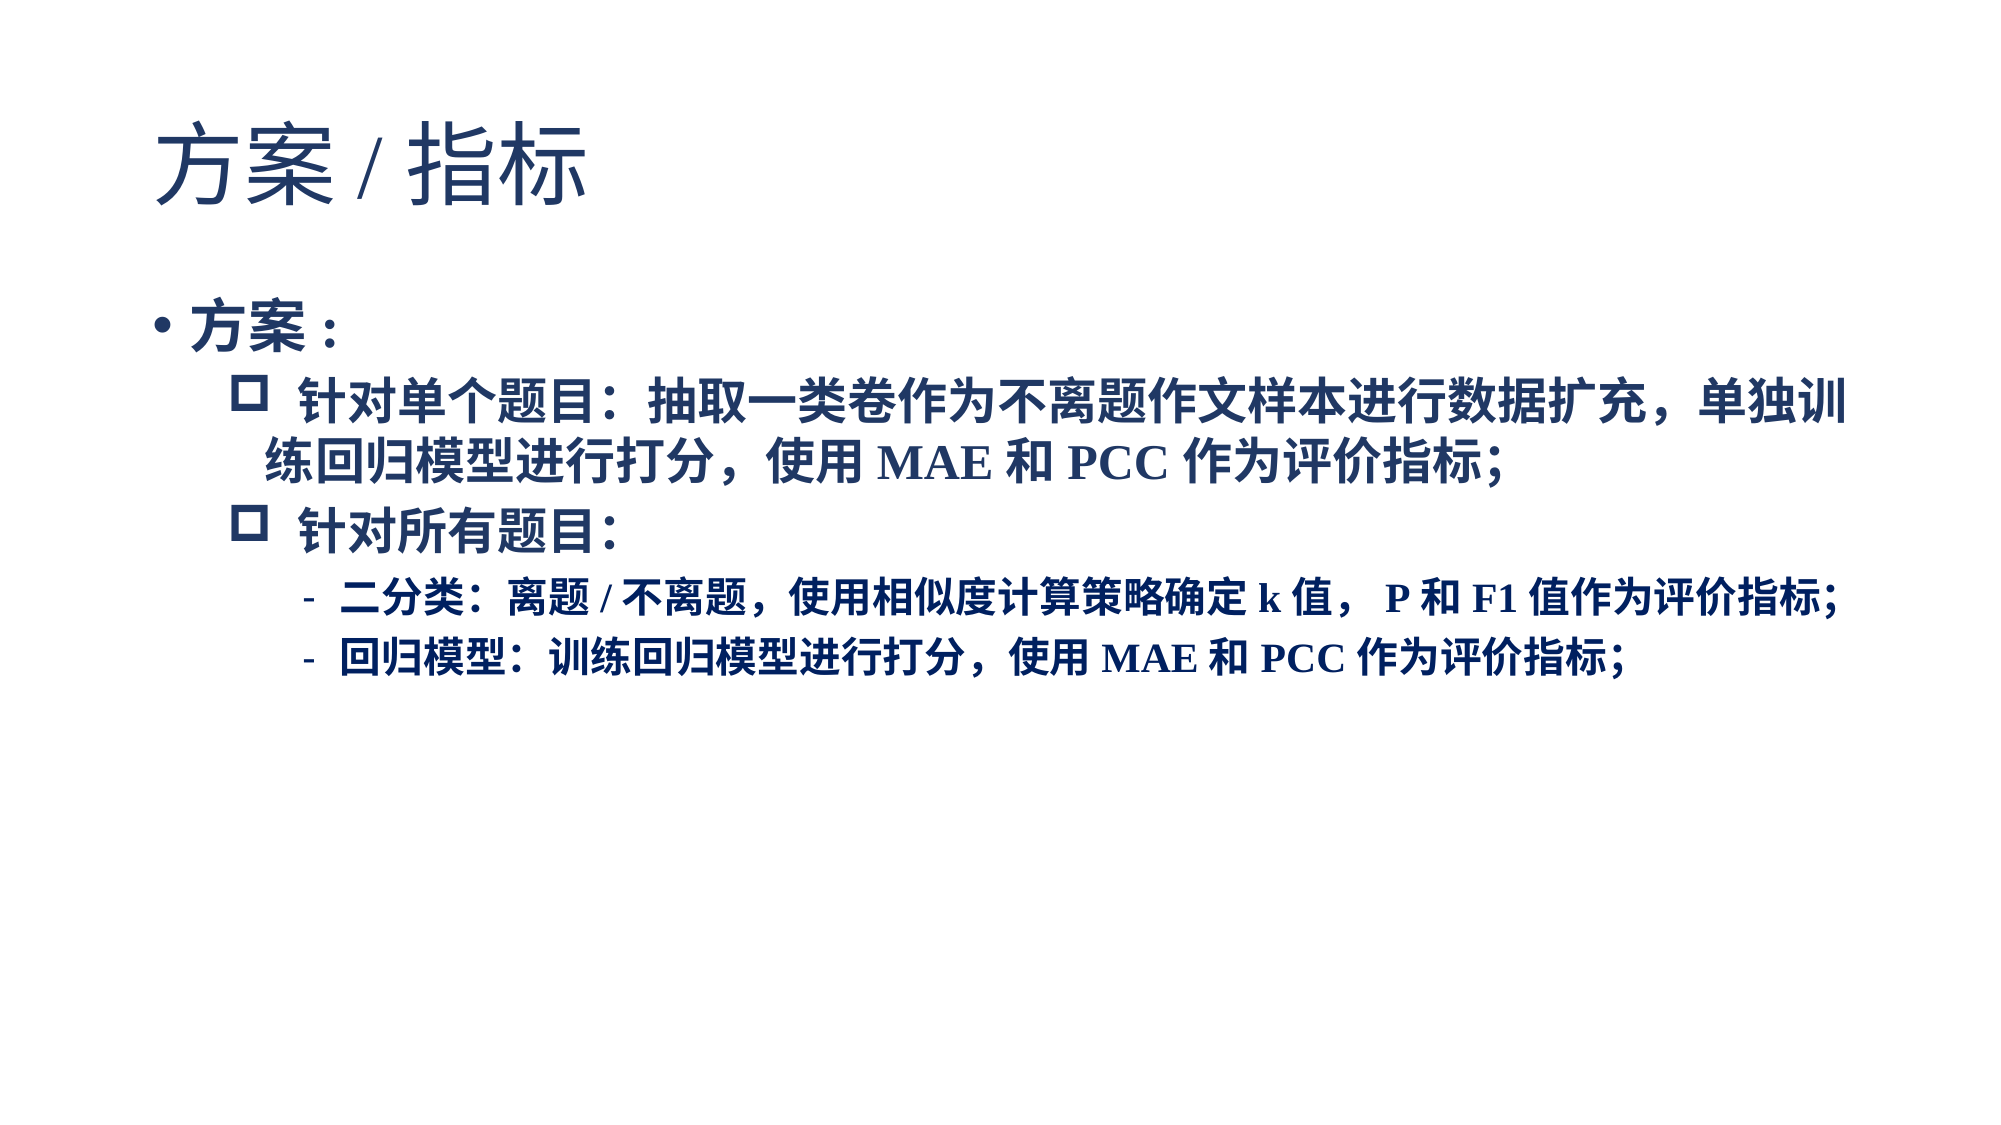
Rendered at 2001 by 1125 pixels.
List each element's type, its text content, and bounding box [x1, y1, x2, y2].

title 方案/指标 [137, 59, 1863, 278]
list 方案: 针对单个题目：抽取一类卷作为不离题作文样本进行数据扩充，单独训练回归模型进行打分，使用MAE和PCC作为评价指标； 针对所有题目： 二分类：离题/不离题，使用相似度计算策略确定k值，P和F1值作为评价指标； 回归模型：训练回归模型进行打分，使用MAE和PCC作为评价指标； [137, 281, 1863, 1024]
